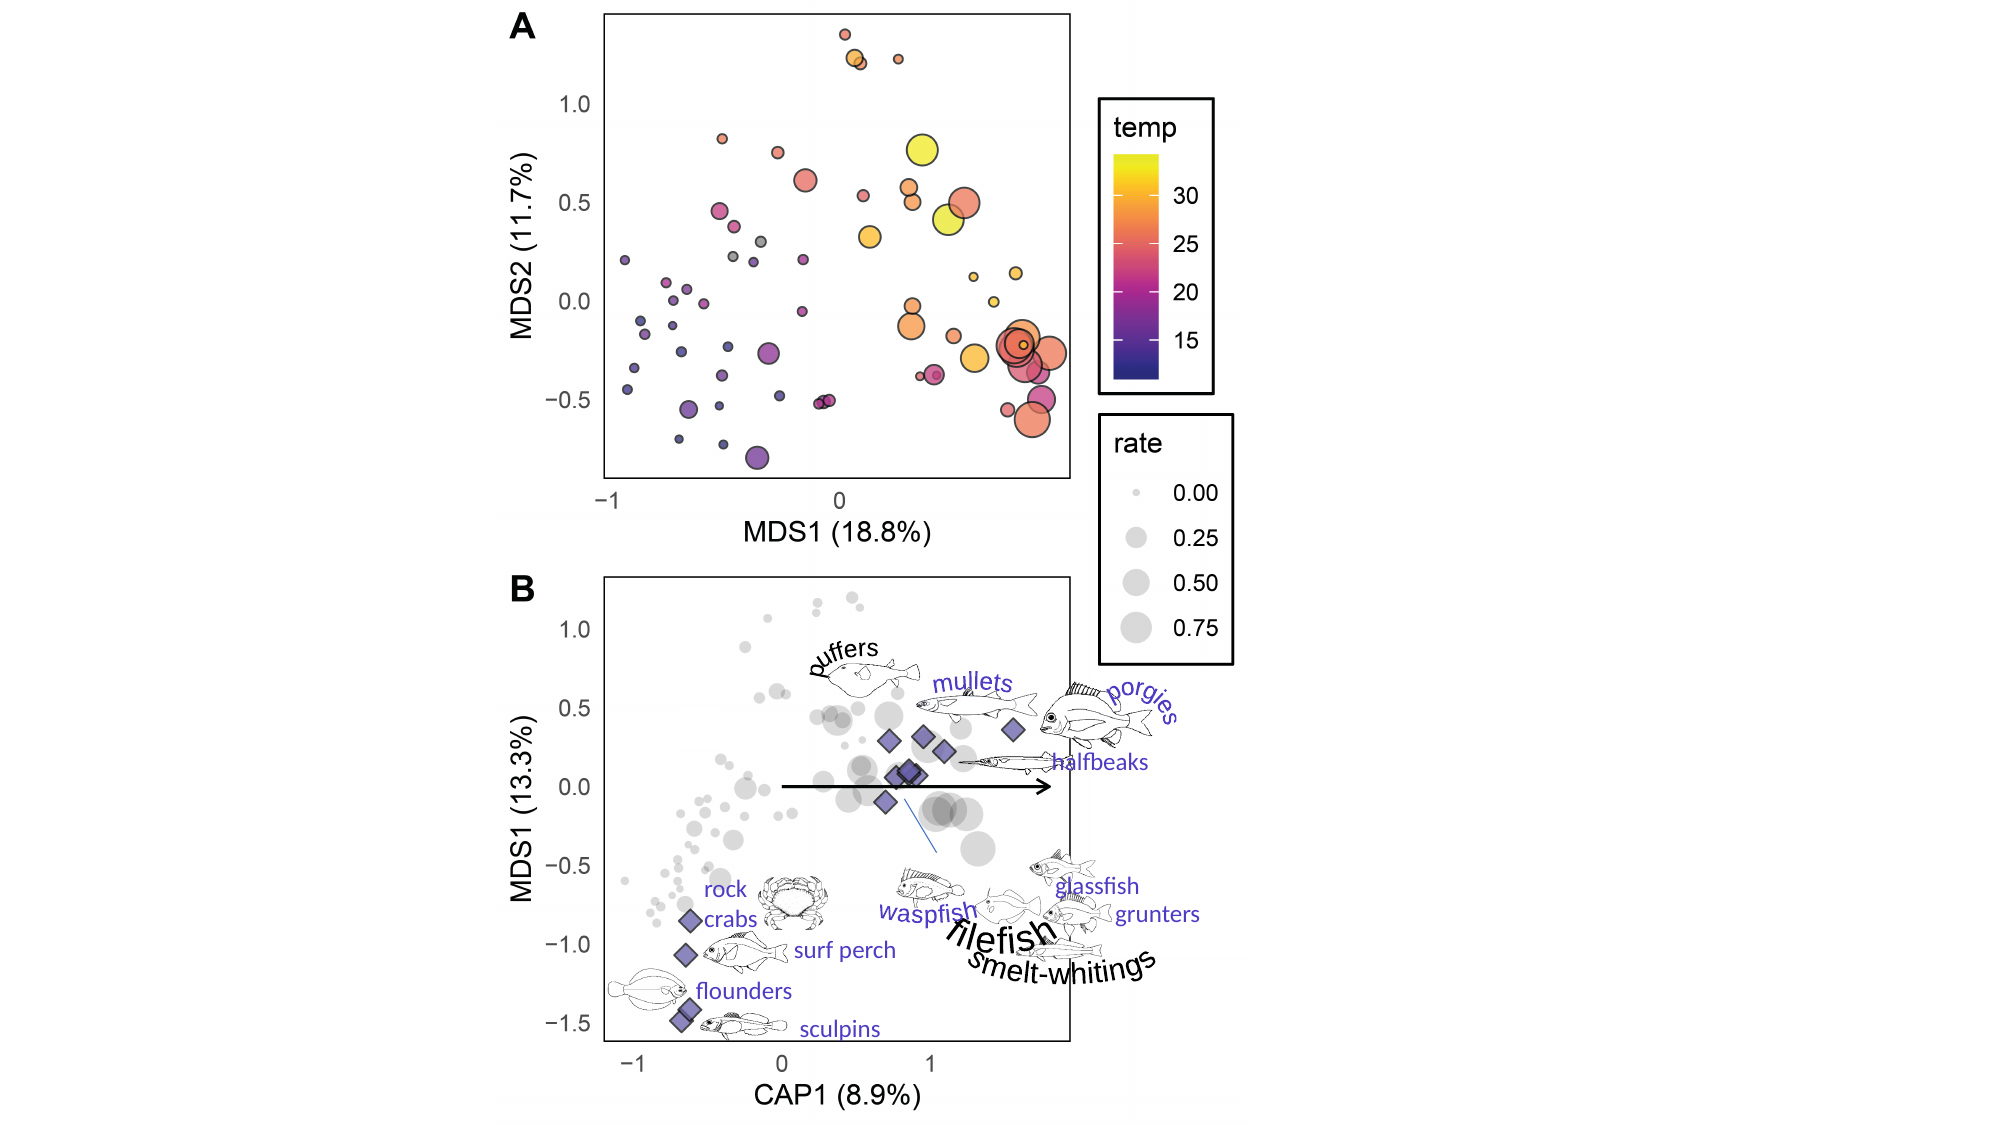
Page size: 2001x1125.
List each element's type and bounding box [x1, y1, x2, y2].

text_box [1054, 886, 1216, 941]
text_box [496, 0, 1247, 1125]
picture [701, 876, 828, 982]
picture [826, 653, 922, 707]
text_box [956, 738, 1141, 792]
text_box [971, 928, 1153, 977]
text_box [1036, 675, 1172, 768]
text_box [912, 674, 1041, 736]
text_box [1026, 844, 1128, 892]
picture [606, 959, 689, 1021]
picture [698, 1004, 788, 1049]
text_box [854, 862, 1000, 917]
text_box [904, 798, 937, 853]
text_box [948, 883, 1054, 941]
